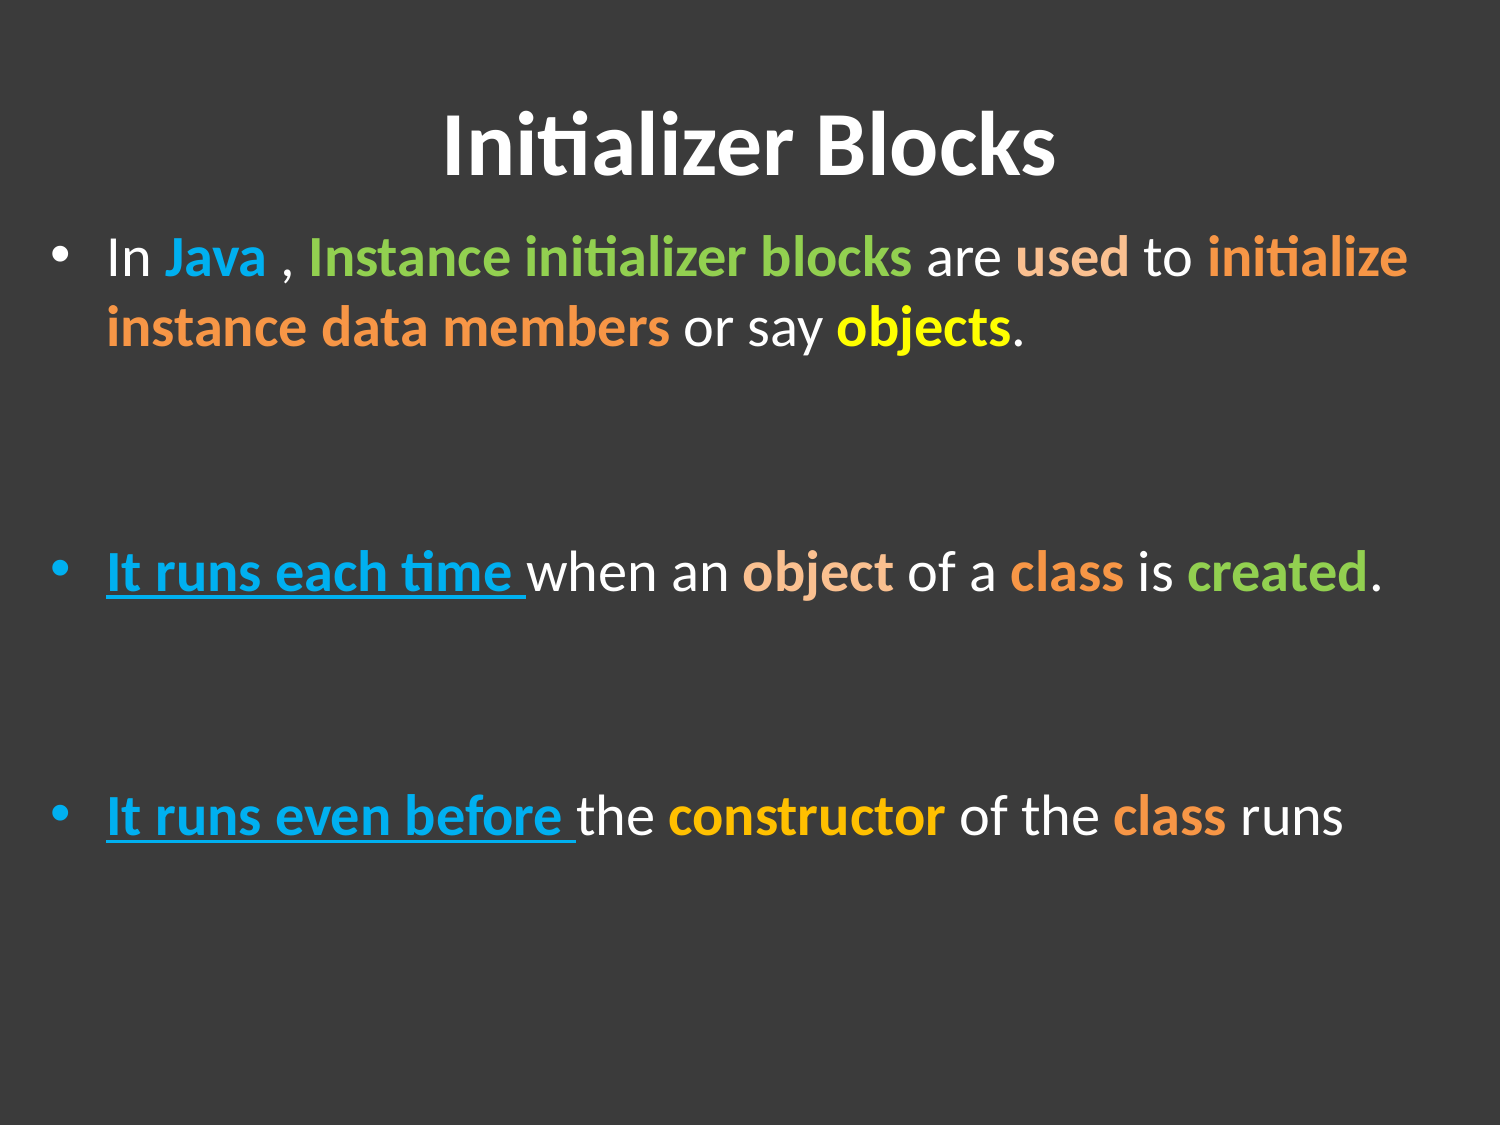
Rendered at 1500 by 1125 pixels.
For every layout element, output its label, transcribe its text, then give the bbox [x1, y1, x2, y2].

title Initializer Blocks [75, 45, 1425, 210]
list In Java , Instance initializer blocks are used to initialize instance data members or say objects. It runs each time when an object of a class is created. It runs even before the constructor of the class runs [35, 210, 1465, 1090]
